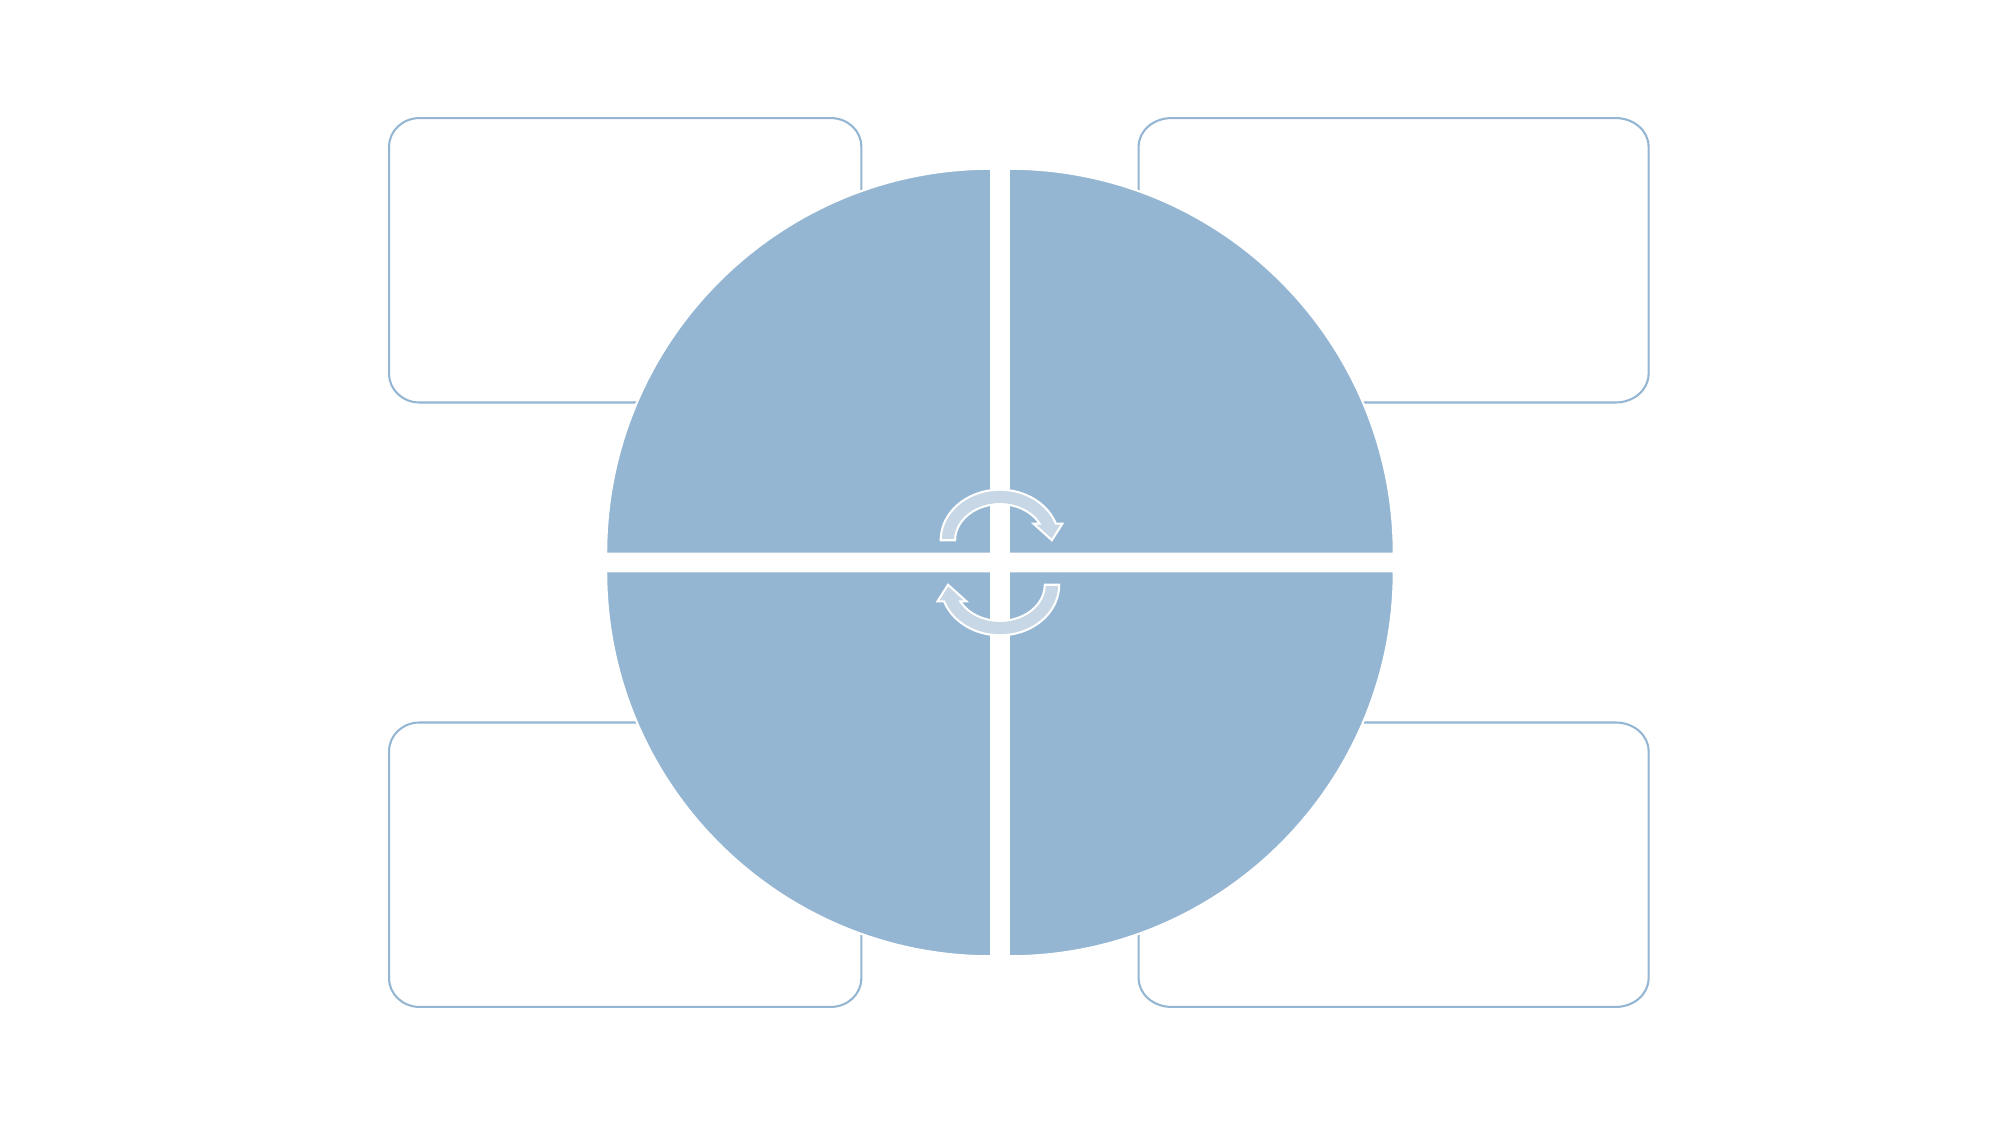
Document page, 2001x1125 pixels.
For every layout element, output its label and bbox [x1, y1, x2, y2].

text_box [1007, 167, 1395, 555]
text_box [1007, 570, 1395, 958]
text_box [388, 117, 863, 404]
text_box [1137, 117, 1650, 404]
text_box [935, 583, 1061, 637]
text_box [939, 488, 1065, 542]
text_box [388, 721, 863, 1008]
text_box [605, 570, 993, 958]
text_box [605, 167, 993, 555]
text_box [1137, 721, 1650, 1008]
